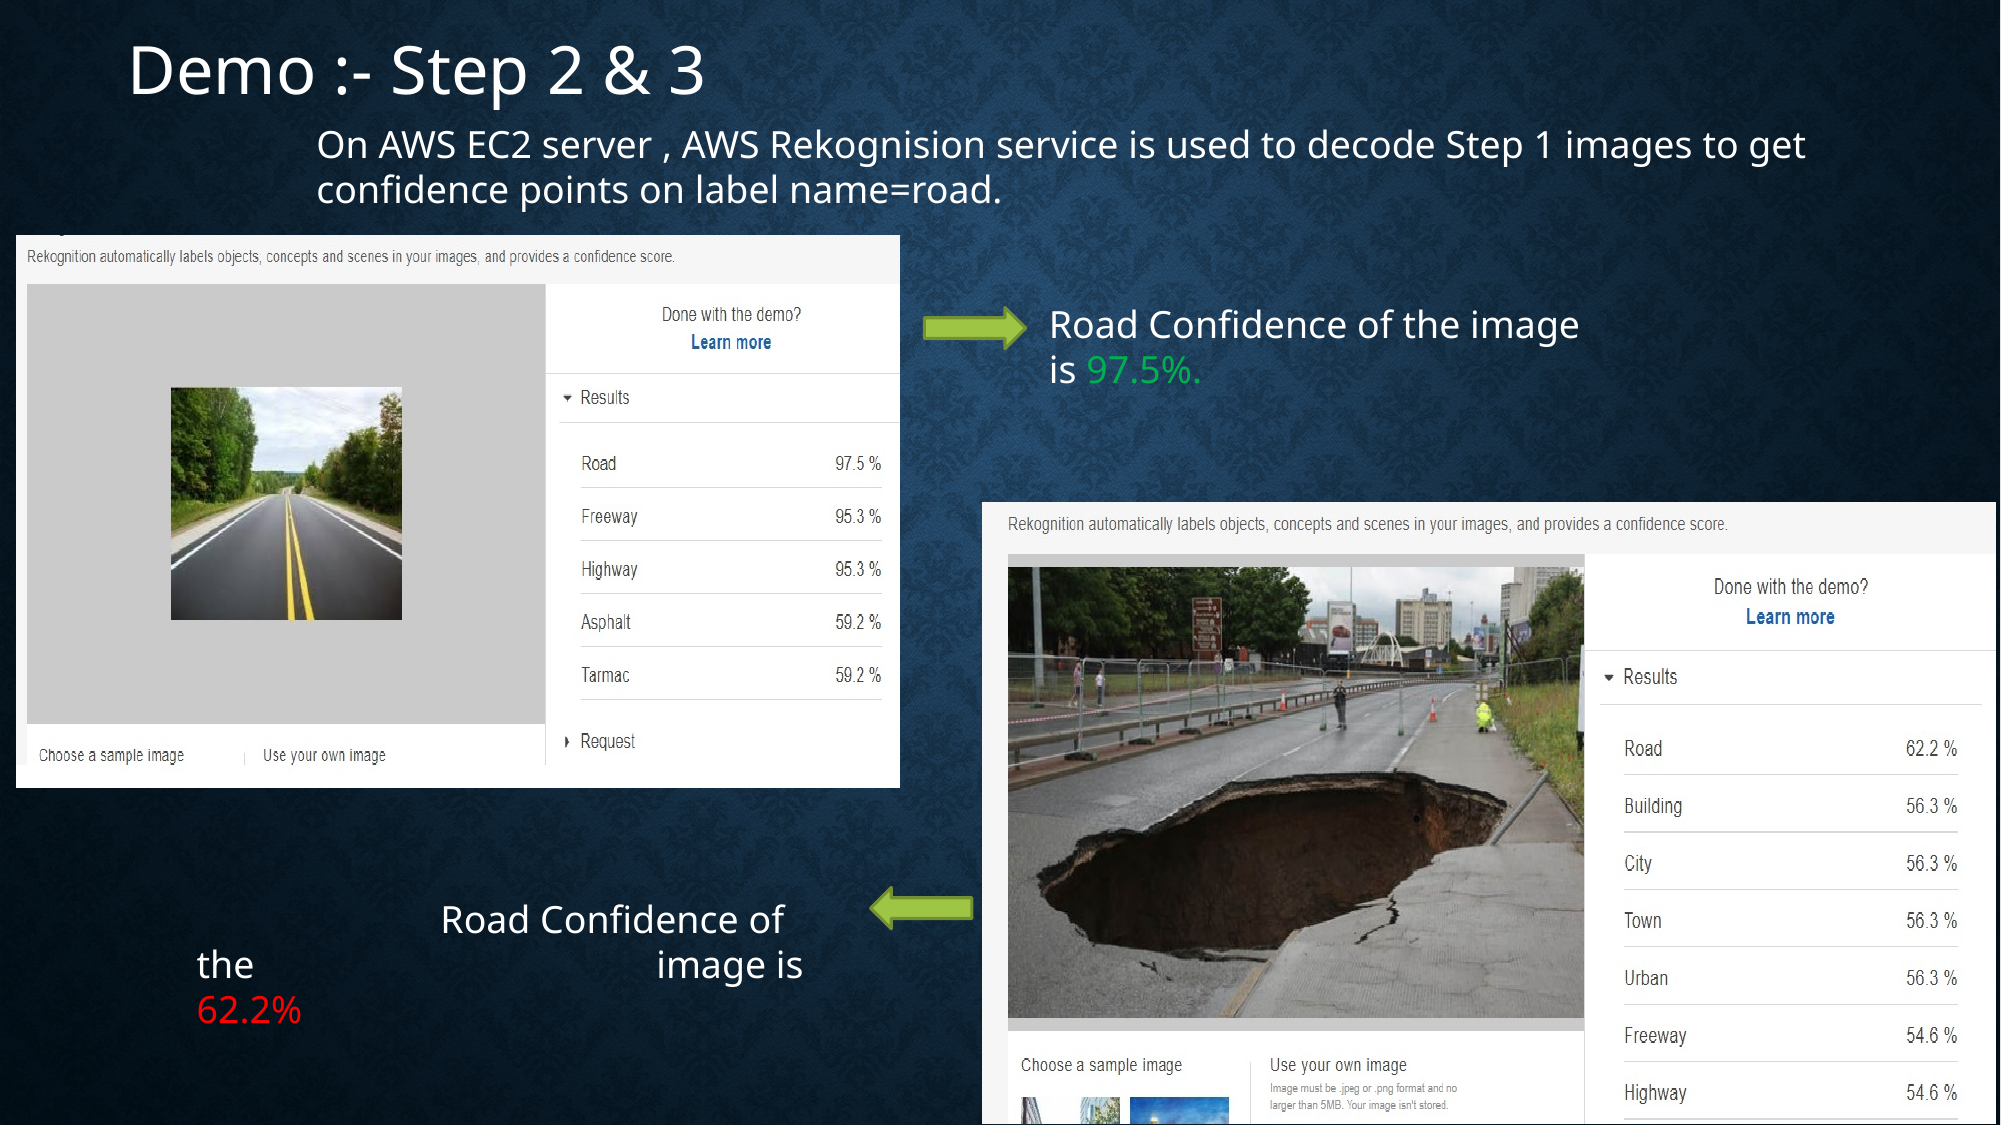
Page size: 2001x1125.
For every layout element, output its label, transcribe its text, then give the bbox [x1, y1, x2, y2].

text_box Road Confidence of the image is 62.2% [181, 888, 860, 1039]
title Demo :- Step 2 & 3 [112, 19, 1775, 117]
text_box [922, 306, 1027, 351]
text_box Road Confidence of the image is 97.5%. [1034, 293, 1606, 398]
text_box [869, 886, 974, 931]
text_box On AWS EC2 server , AWS Rekognision service is used to decode Step 1 images to get confidence points on label name=road. [301, 113, 1833, 219]
picture [15, 234, 901, 789]
picture [982, 501, 1997, 1124]
